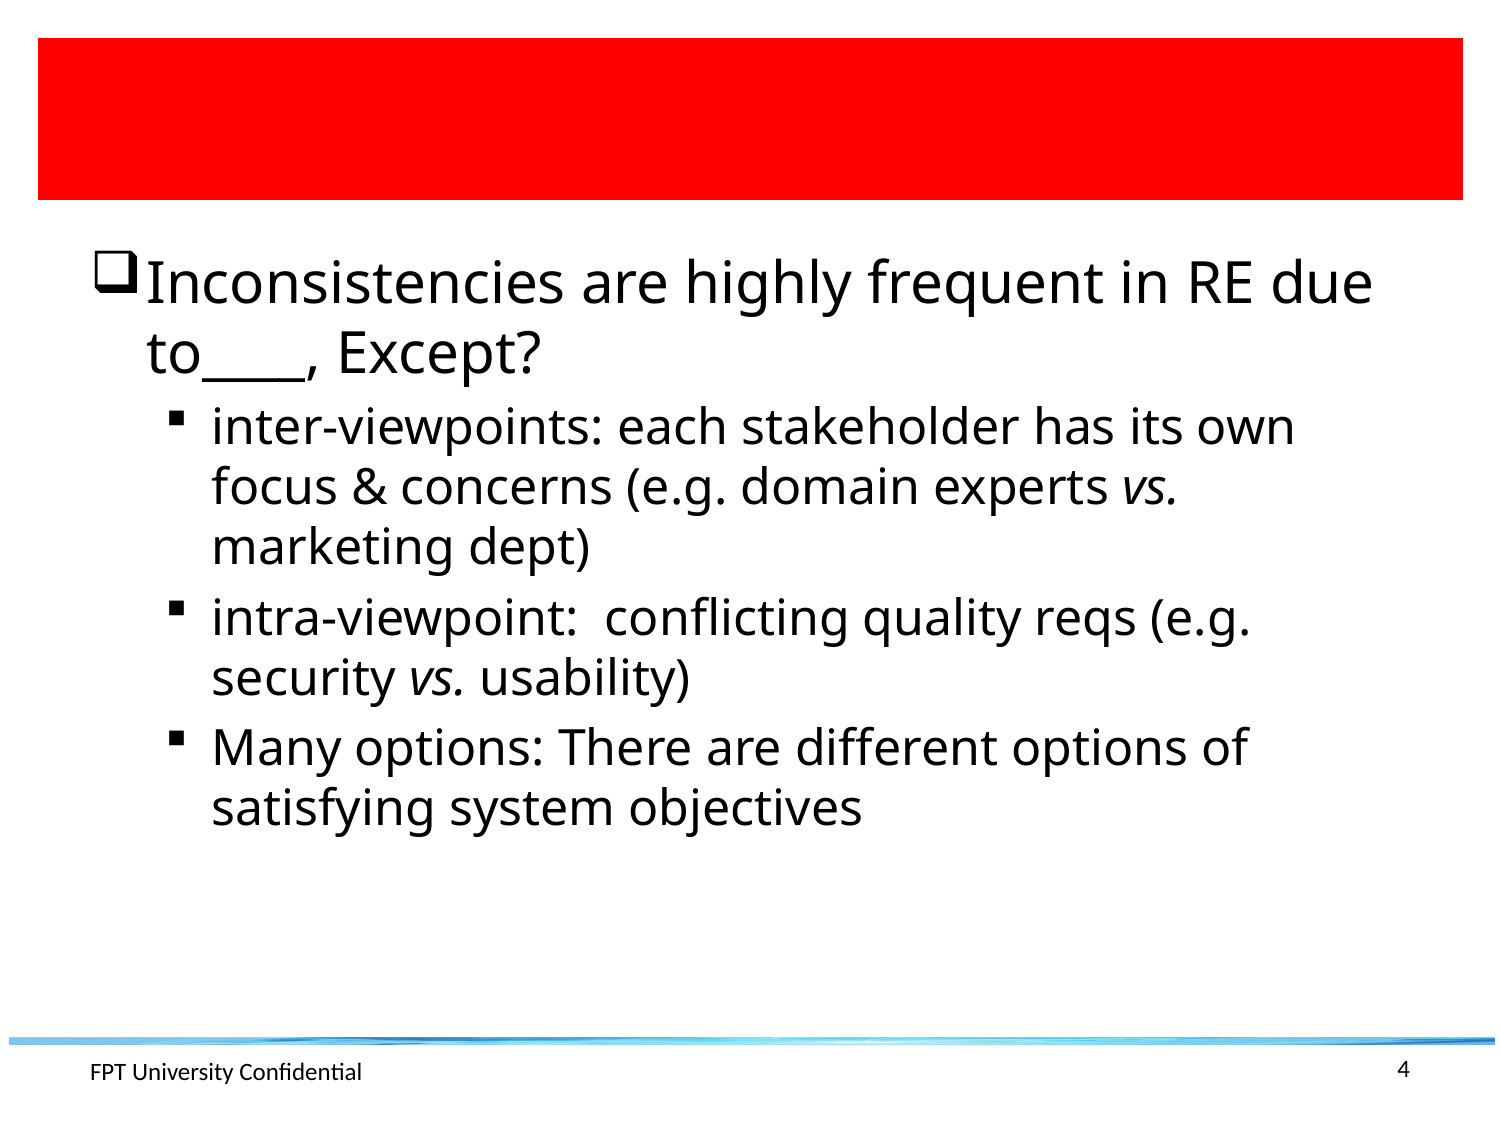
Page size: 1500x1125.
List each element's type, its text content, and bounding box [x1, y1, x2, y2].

list Inconsistencies are highly frequent in RE due to____, Except? inter-viewpoints: each stakeholder has its own focus & concerns (e.g. domain experts vs. marketing dept) intra-viewpoint: conflicting quality reqs (e.g. security vs. usability) Many options: There are different options of satisfying system objectives [75, 237, 1425, 1005]
picture [0, 1037, 1500, 1045]
